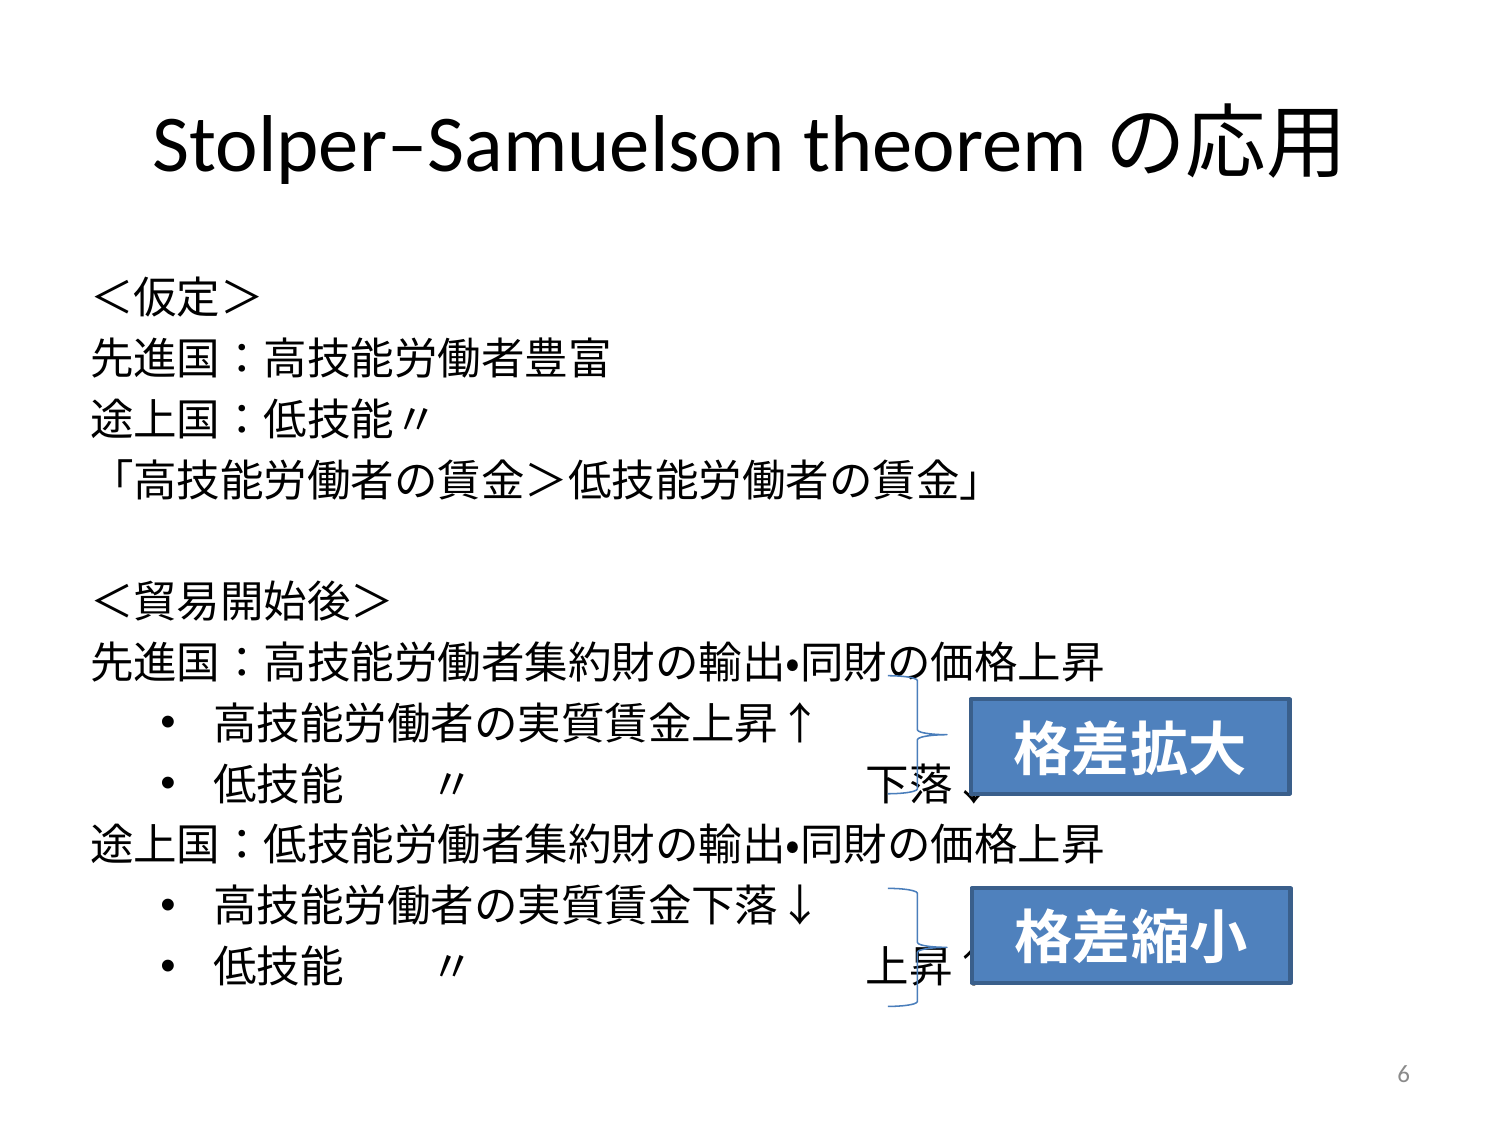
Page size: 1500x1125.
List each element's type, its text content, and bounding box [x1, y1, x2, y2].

list ＜仮定＞ 先進国：高技能労働者豊富 途上国：低技能〃 「高技能労働者の賃金＞低技能労働者の賃金」 ＜貿易開始後＞ 先進国：高技能労働者集約財の輸出・同財の価格上昇 高技能労働者の実質賃金上昇↑ 低技能 〃 下落↓ 途上国：低技能労働者集約財の輸出・同財の価格上昇 高技能労働者の実質賃金下落↓ 低技能 〃 上昇↑ [75, 262, 1425, 1005]
slide_number 6 [1074, 1042, 1425, 1103]
title Stolper–Samuelson theoremの応用 [75, 45, 1425, 233]
text_box 格差縮小 [970, 886, 1293, 985]
text_box 格差拡大 [969, 697, 1292, 796]
text_box [887, 674, 948, 795]
text_box [887, 887, 948, 1008]
